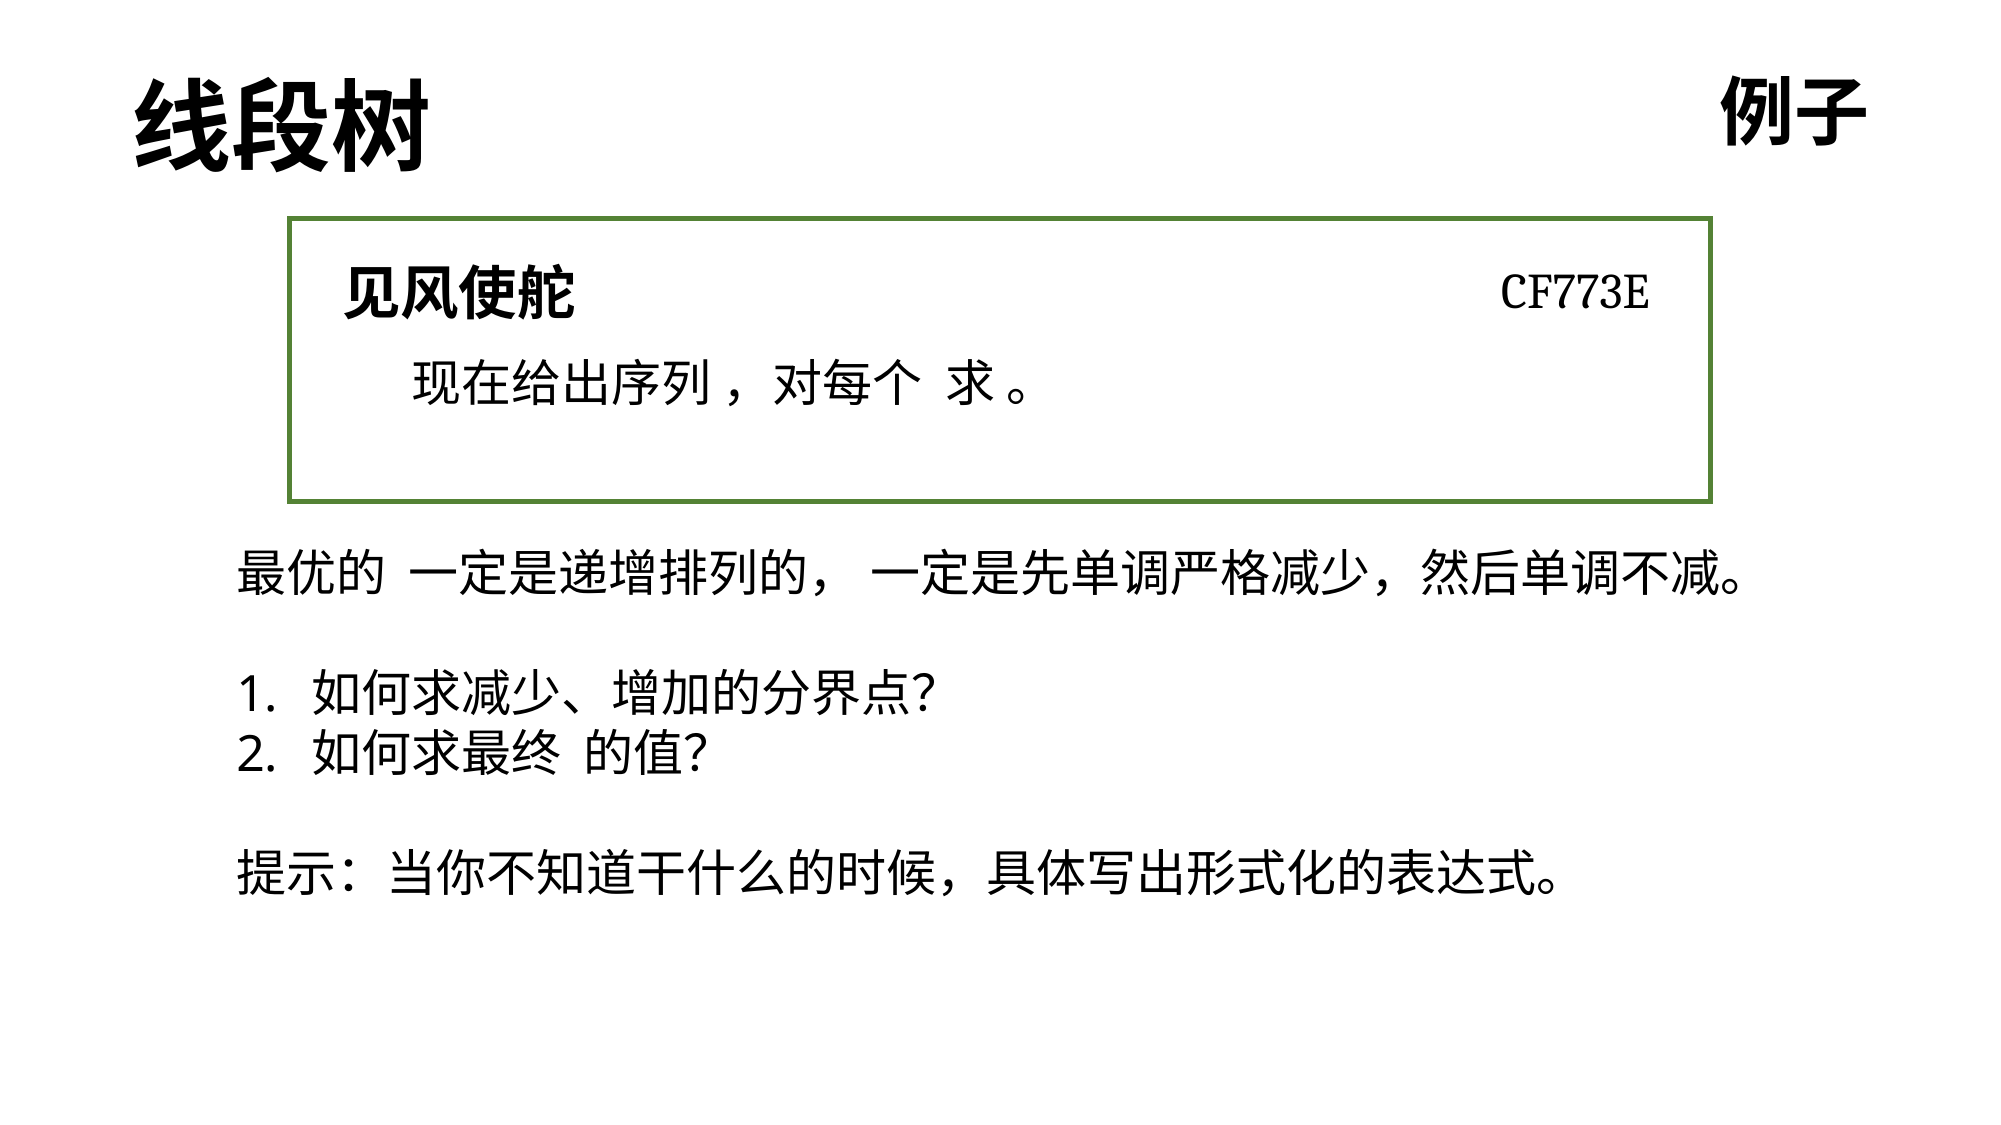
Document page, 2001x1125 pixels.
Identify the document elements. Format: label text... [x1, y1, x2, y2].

text_box [288, 217, 1712, 502]
text_box 见风使舵 [327, 248, 591, 334]
text_box CF773E [1486, 251, 1665, 327]
text_box 例子 [1704, 56, 1884, 162]
text_box 线段树 [117, 56, 447, 312]
